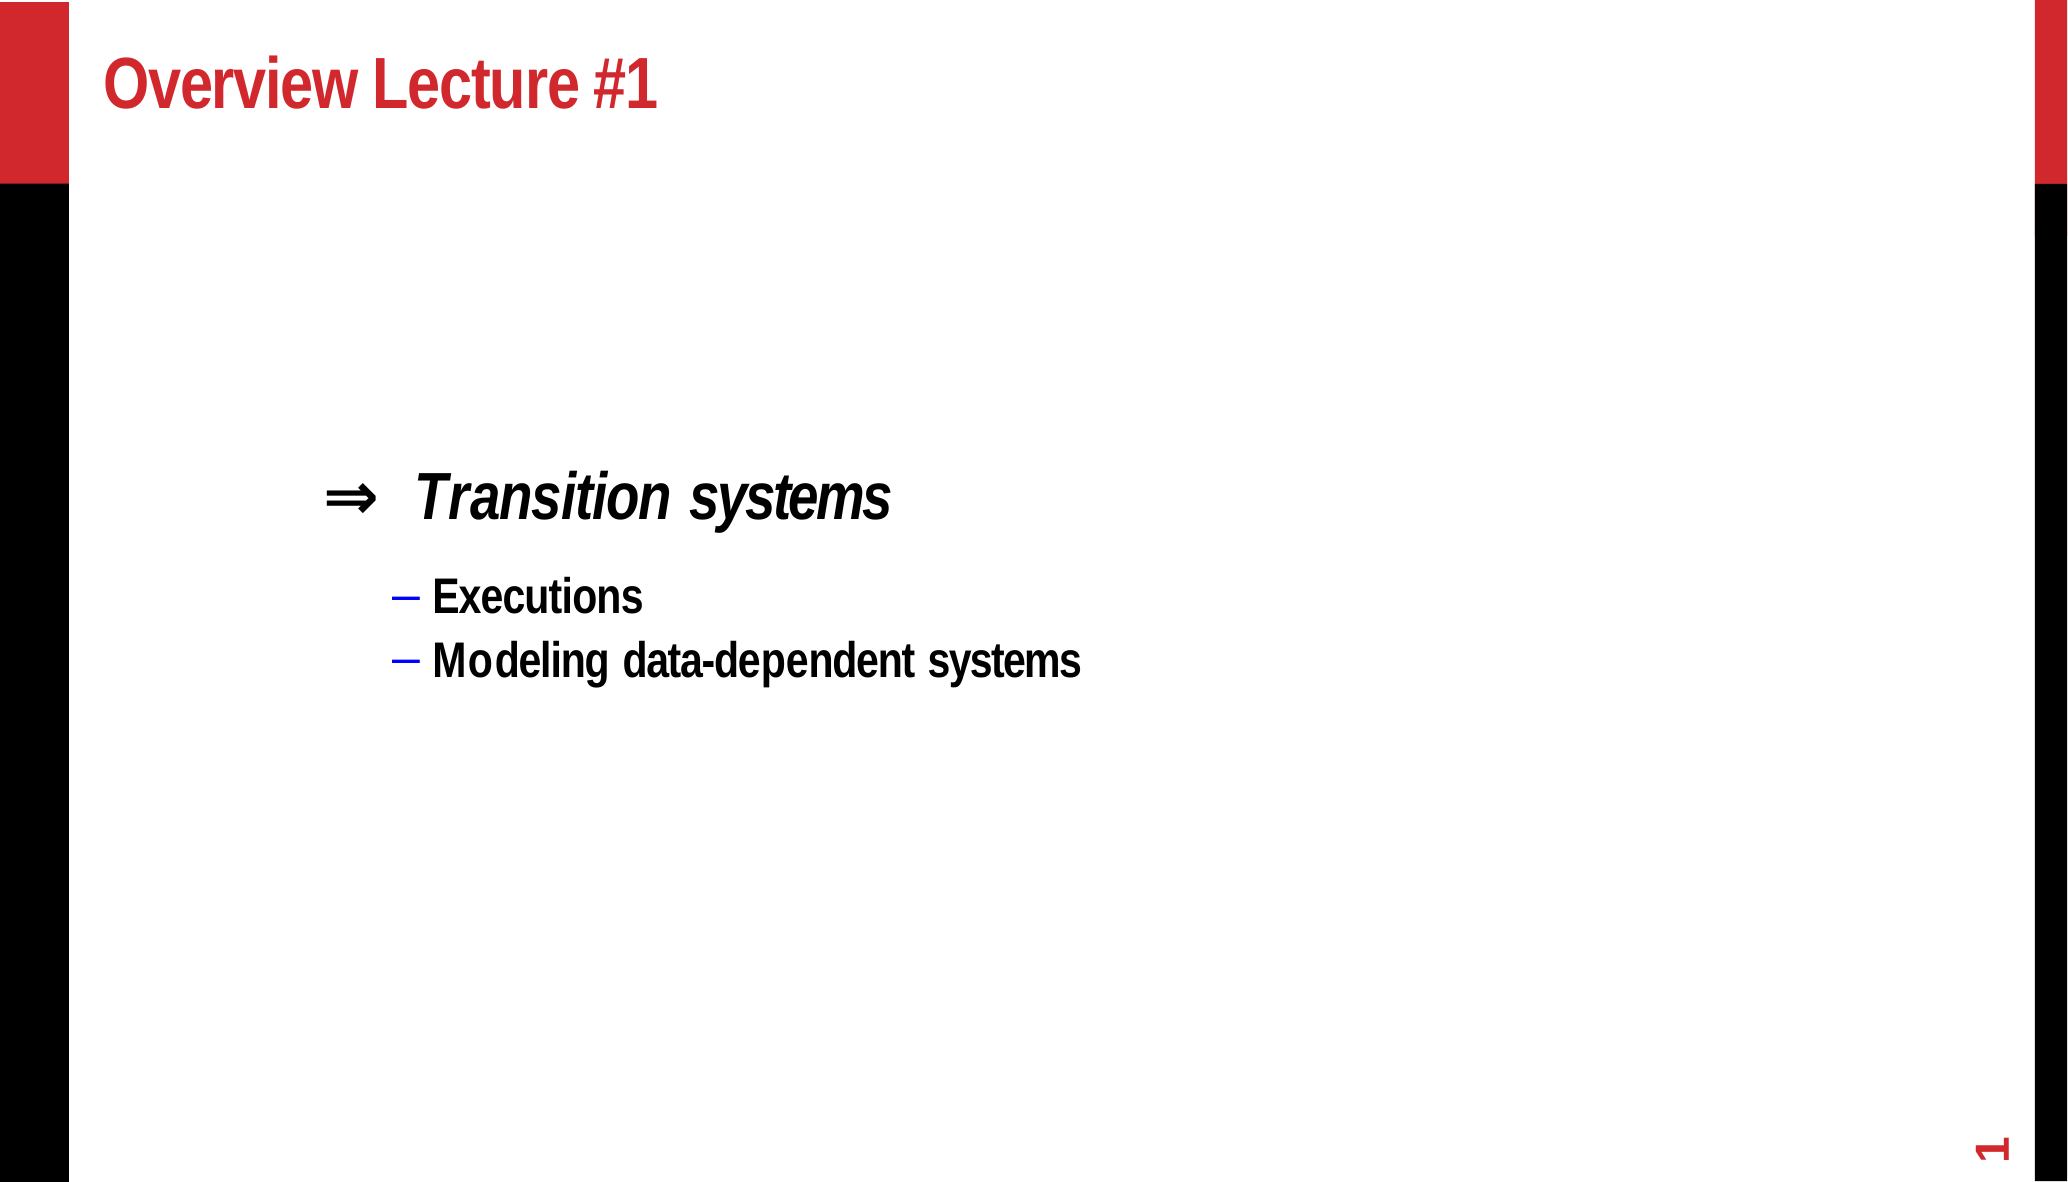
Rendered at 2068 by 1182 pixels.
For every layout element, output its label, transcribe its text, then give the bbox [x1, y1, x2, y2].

title Overview Lecture #1 [86, 26, 2016, 132]
slide_number 1 [1647, 1046, 2068, 1169]
text_box ⇒ Transition systems Executions Modeling data-dependent systems [321, 453, 1381, 768]
